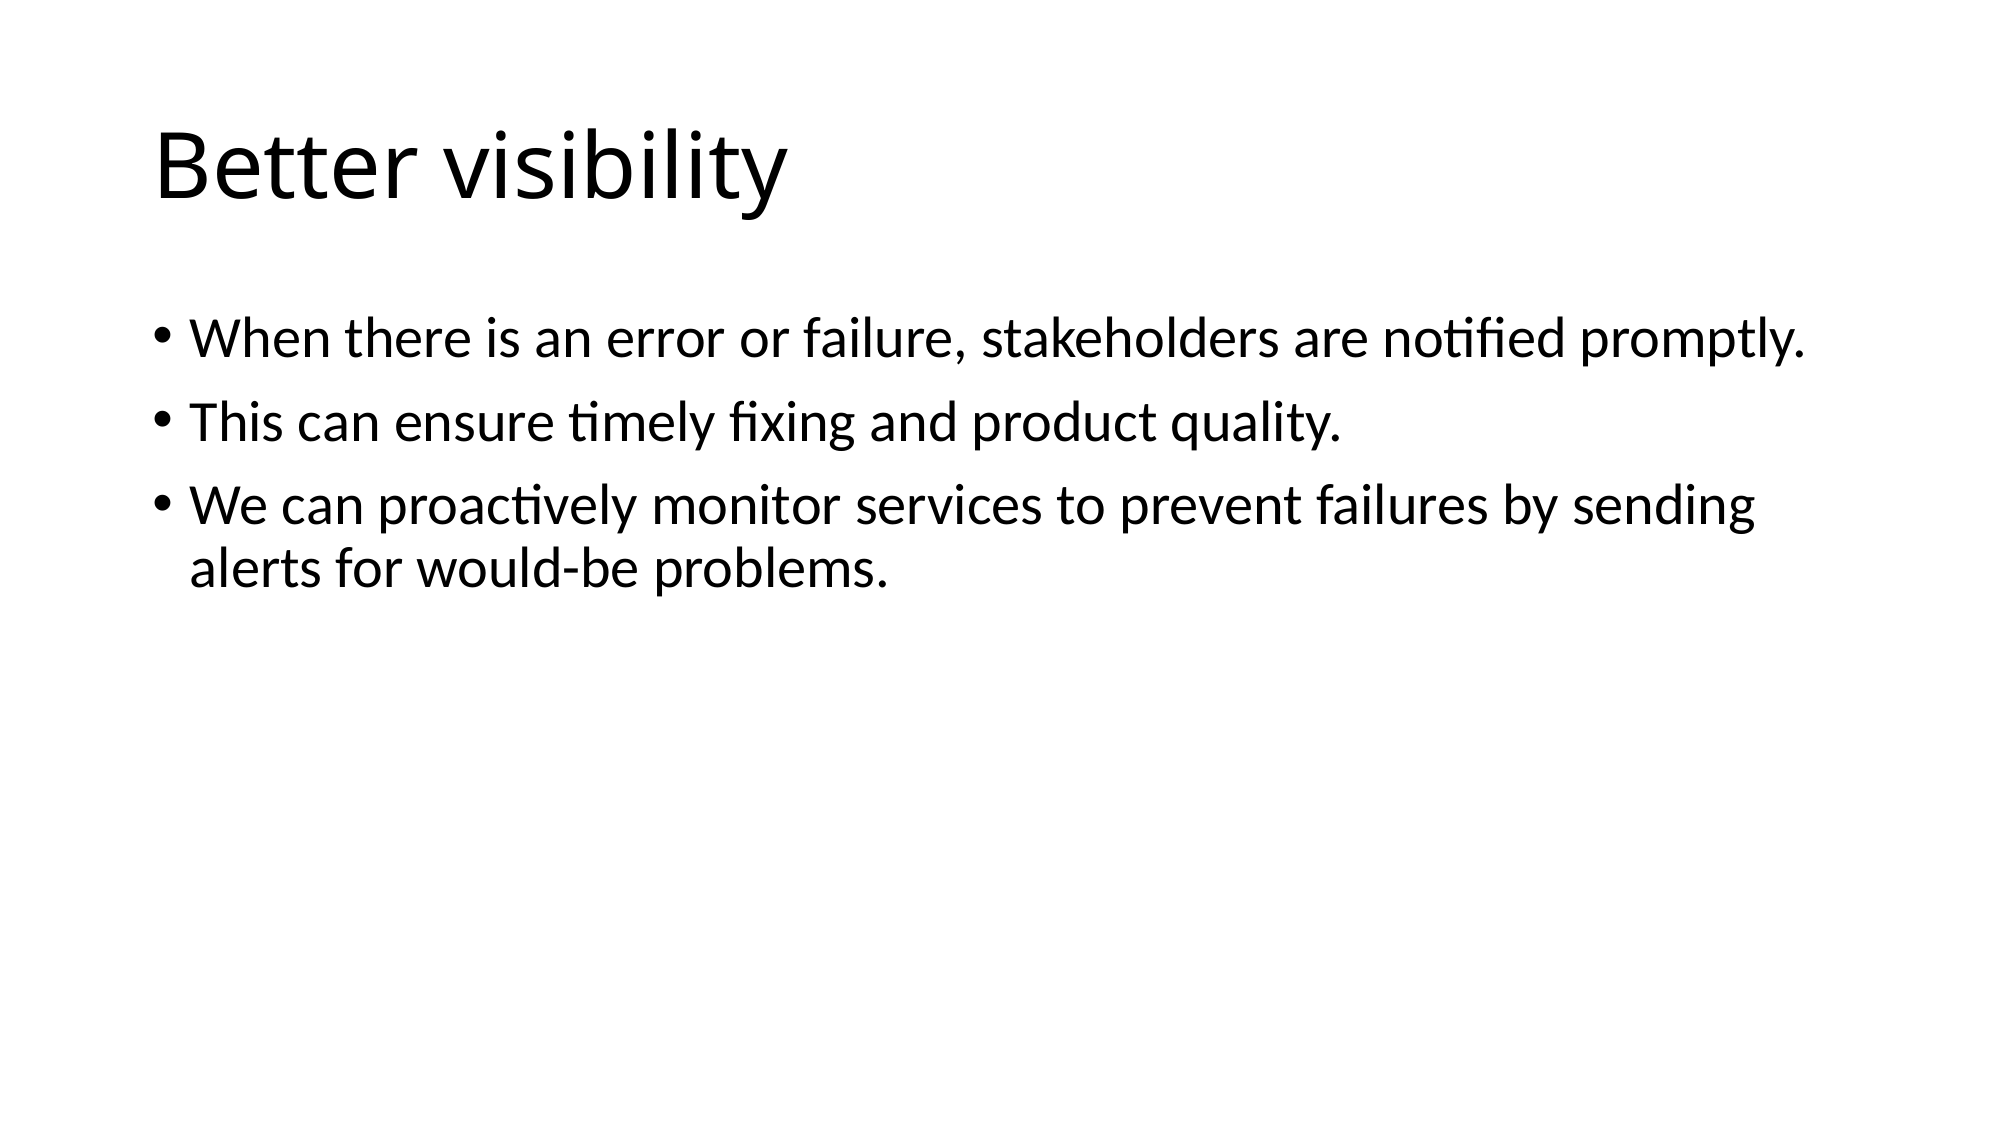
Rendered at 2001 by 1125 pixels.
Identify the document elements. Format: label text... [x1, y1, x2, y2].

list When there is an error or failure, stakeholders are notified promptly. This can ensure timely fixing and product quality. We can proactively monitor services to prevent failures by sending alerts for would-be problems. [137, 299, 1863, 1014]
title Better visibility [137, 59, 1863, 278]
